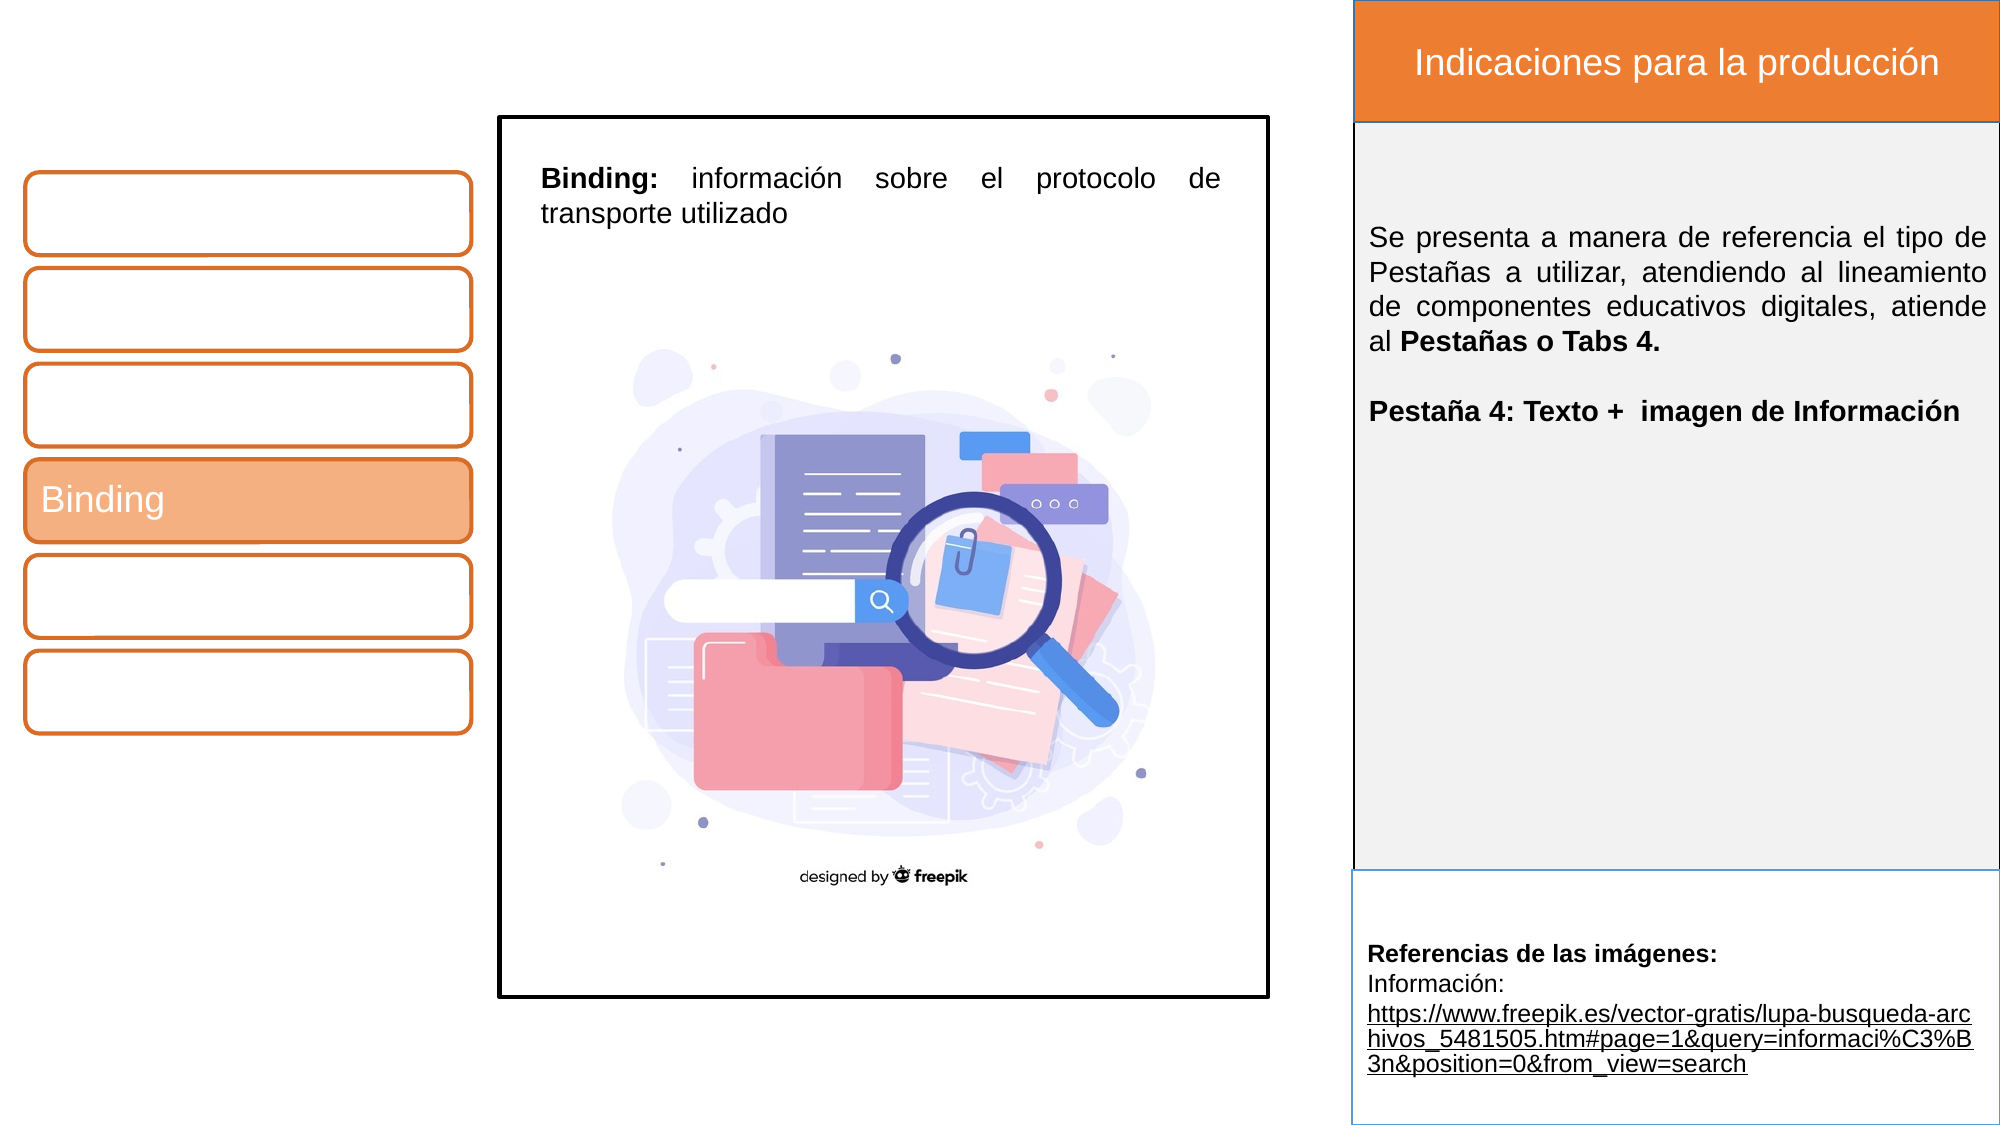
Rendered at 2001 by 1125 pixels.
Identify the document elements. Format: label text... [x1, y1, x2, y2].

text_box Indicaciones para la producción [1353, 0, 2000, 122]
text_box [1353, 122, 2000, 210]
text_box Se presenta a manera de referencia el tipo de Pestañas a utilizar, atendiendo al lineamiento de componentes educativos digitales, atiende al Pestañas o Tabs 4. Pestaña 4: Texto + imagen de Información [1353, 210, 2000, 869]
text_box Binding: información sobre el protocolo de transporte utilizado [525, 151, 1237, 237]
picture [588, 322, 1179, 913]
text_box Referencias de las imágenes: Información: https://www.freepik.es/vector-gratis/lupa-busqueda-archivos_5481505.htm#page=1&query=informaci%C3%B3n&position=0&from_view=search [1352, 869, 2000, 1125]
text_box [25, 171, 472, 734]
text_box [499, 117, 1268, 998]
